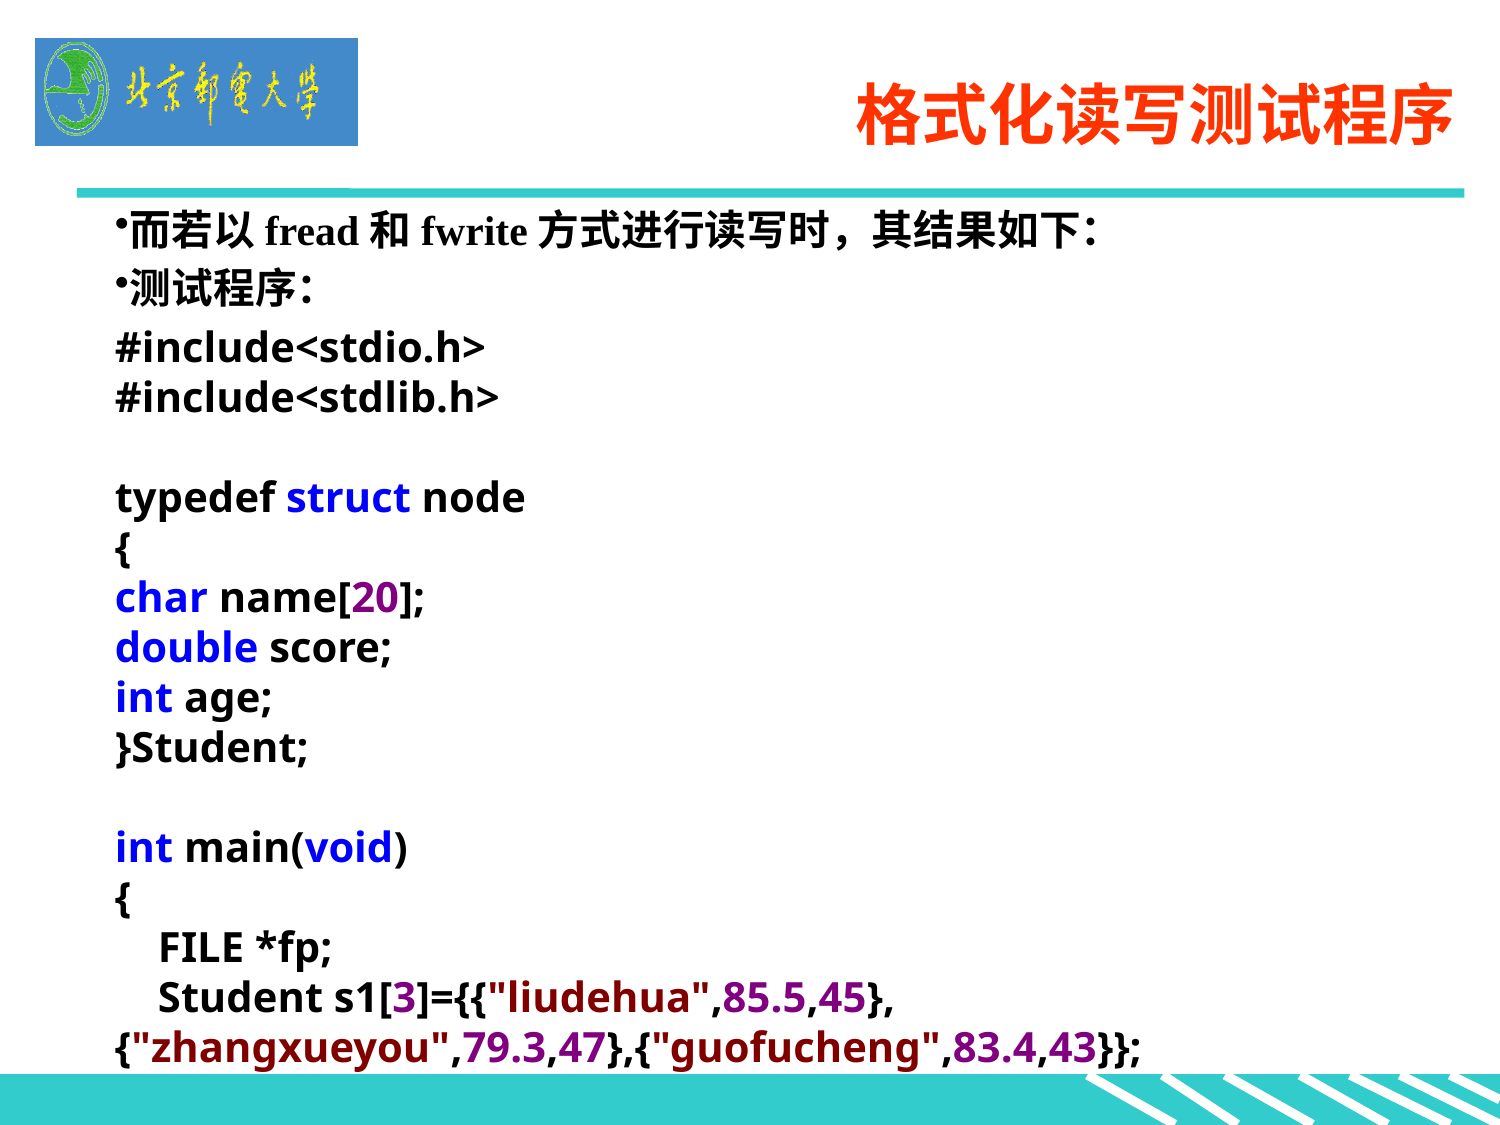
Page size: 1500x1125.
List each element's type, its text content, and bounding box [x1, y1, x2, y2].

list 而若以fread和fwrite方式进行读写时，其结果如下： 测试程序： #include<stdio.h> #include<stdlib.h> typedef struct node { char name[20]; double score; int age; }Student; int main(void) { FILE *fp; Student s1[3]={{"liudehua",85.5,45},{"zhangxueyou",79.3,47},{"guofucheng",83.4,43}}; [100, 196, 1426, 1035]
slide_number [1137, 1037, 1451, 1113]
title 格式化读写测试程序 [195, 62, 1471, 163]
picture [34, 37, 358, 146]
